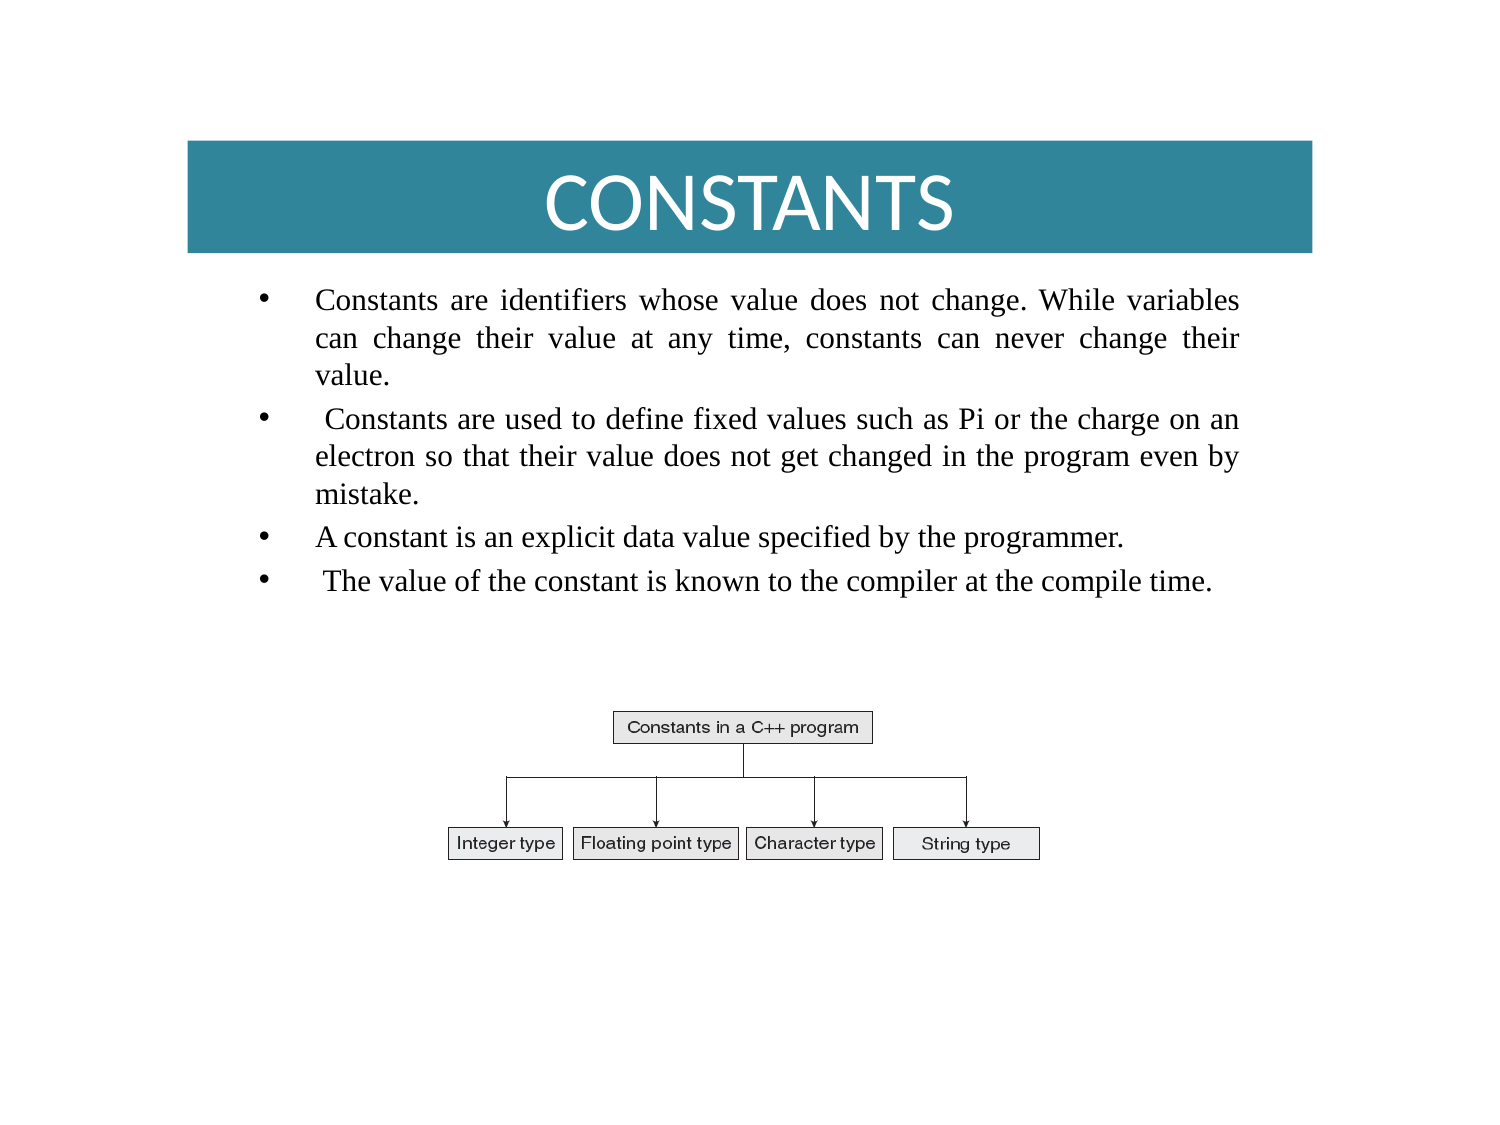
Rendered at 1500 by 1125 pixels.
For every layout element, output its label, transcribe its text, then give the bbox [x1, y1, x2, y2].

list Constants are identifiers whose value does not change. While variables can change their value at any time, constants can never change their value. Constants are used to define fixed values such as Pi or the charge on an electron so that their value does not get changed in the program even by mistake. A constant is an explicit data value specified by the programmer. The value of the constant is known to the compiler at the compile time. [243, 271, 1257, 713]
title CONSTANTS [187, 140, 1313, 254]
picture [440, 702, 1041, 864]
